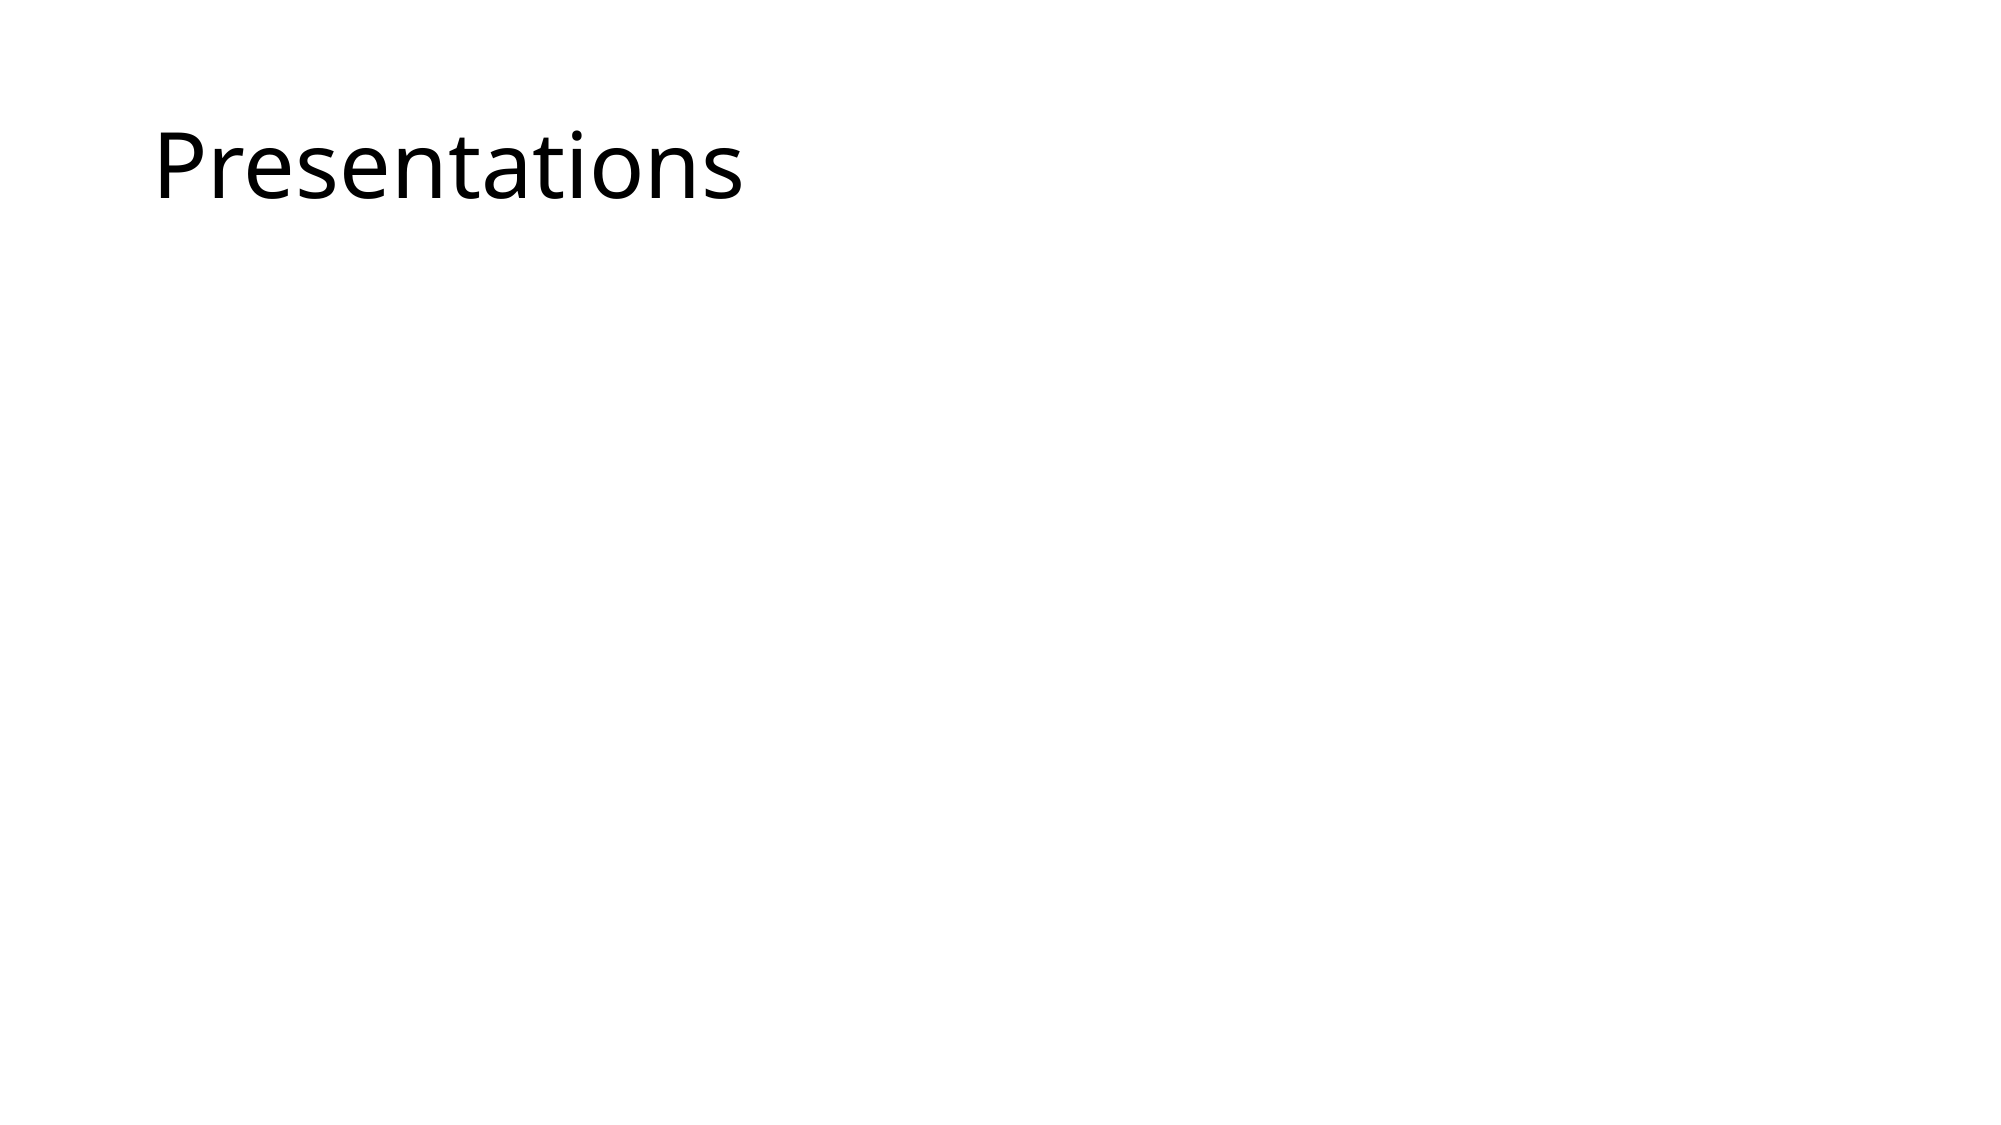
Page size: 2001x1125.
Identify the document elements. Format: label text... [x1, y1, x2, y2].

title Presentations [137, 59, 1863, 278]
